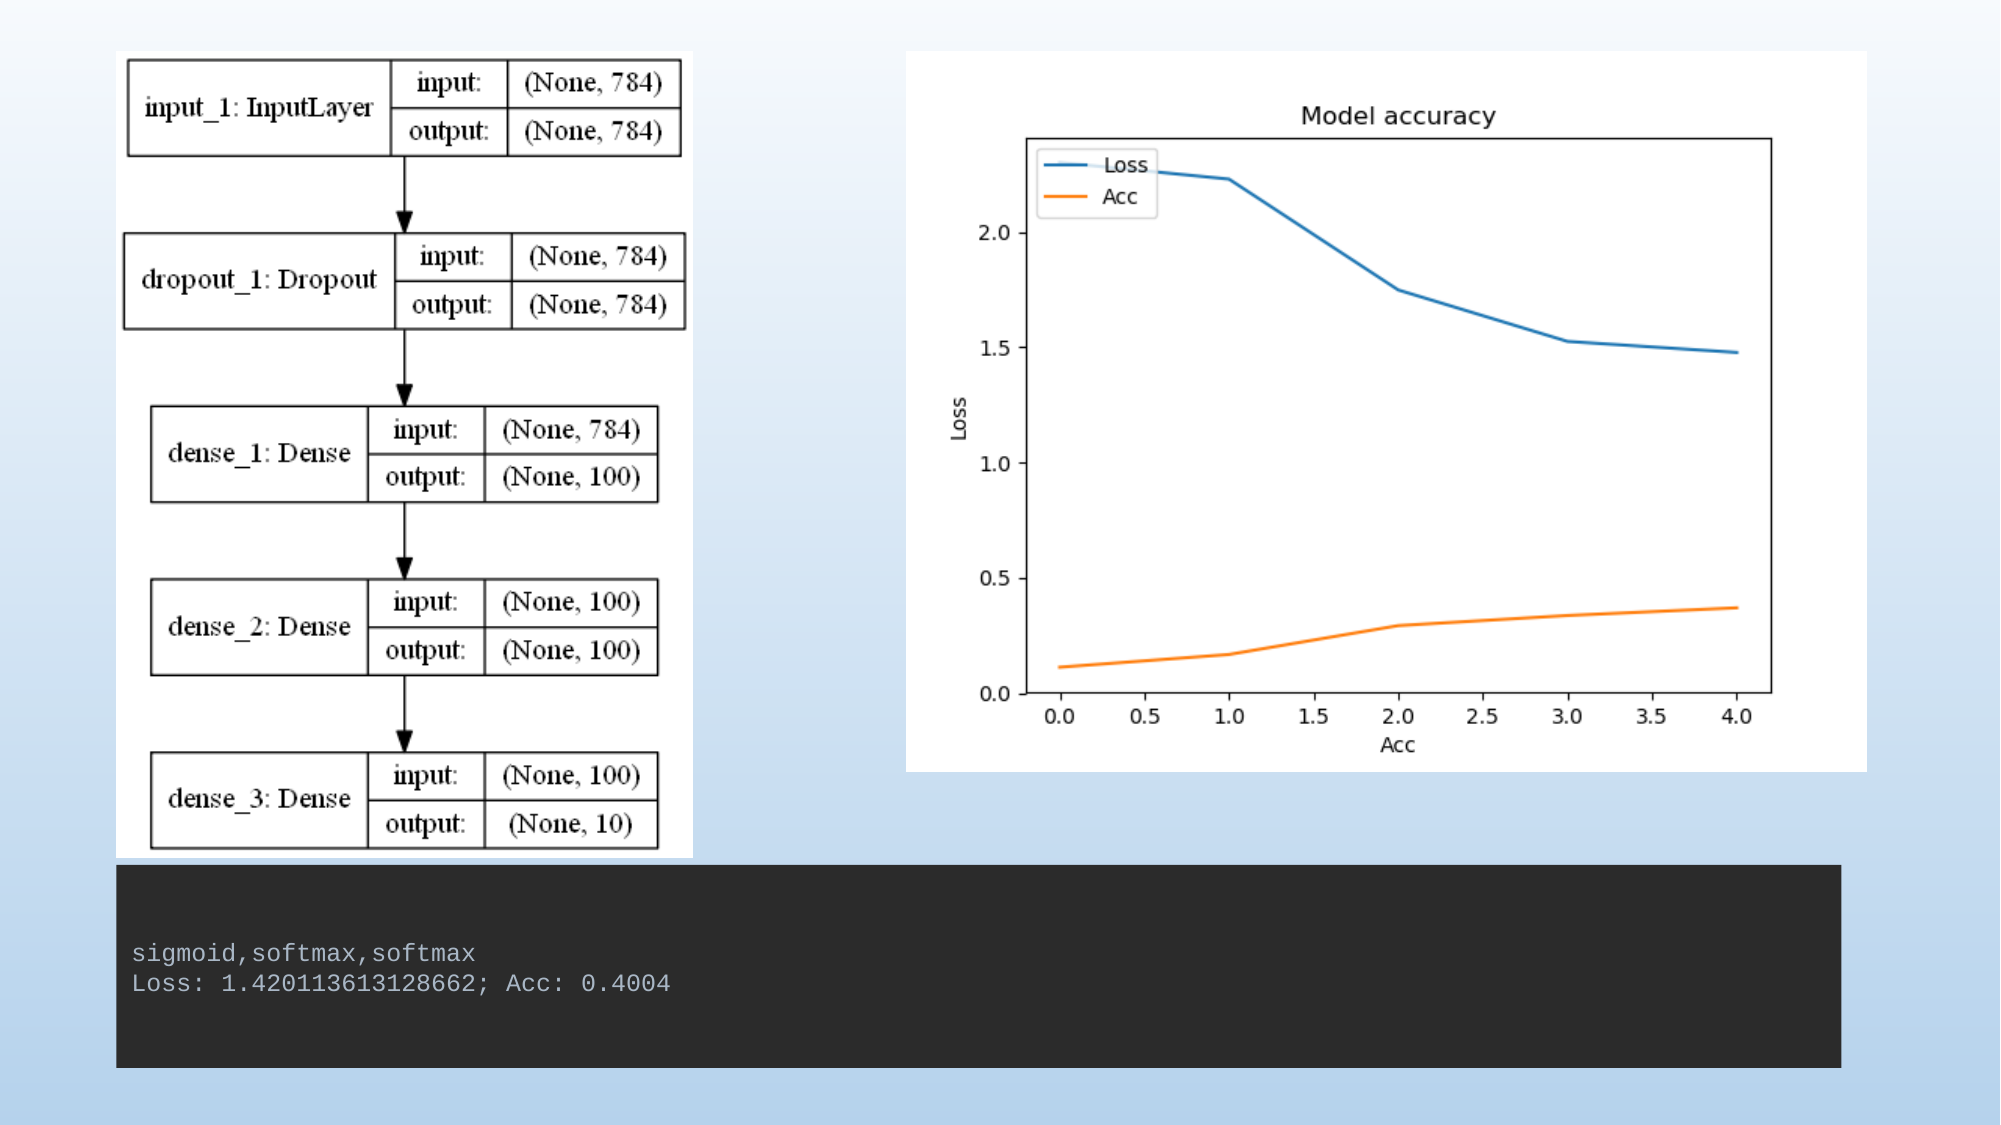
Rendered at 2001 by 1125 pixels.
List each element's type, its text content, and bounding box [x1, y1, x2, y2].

picture [116, 51, 693, 858]
title sigmoid,softmax,softmax Loss: 1.420113613128662; Acc: 0.4004 [116, 864, 1842, 1068]
picture [906, 51, 1867, 772]
